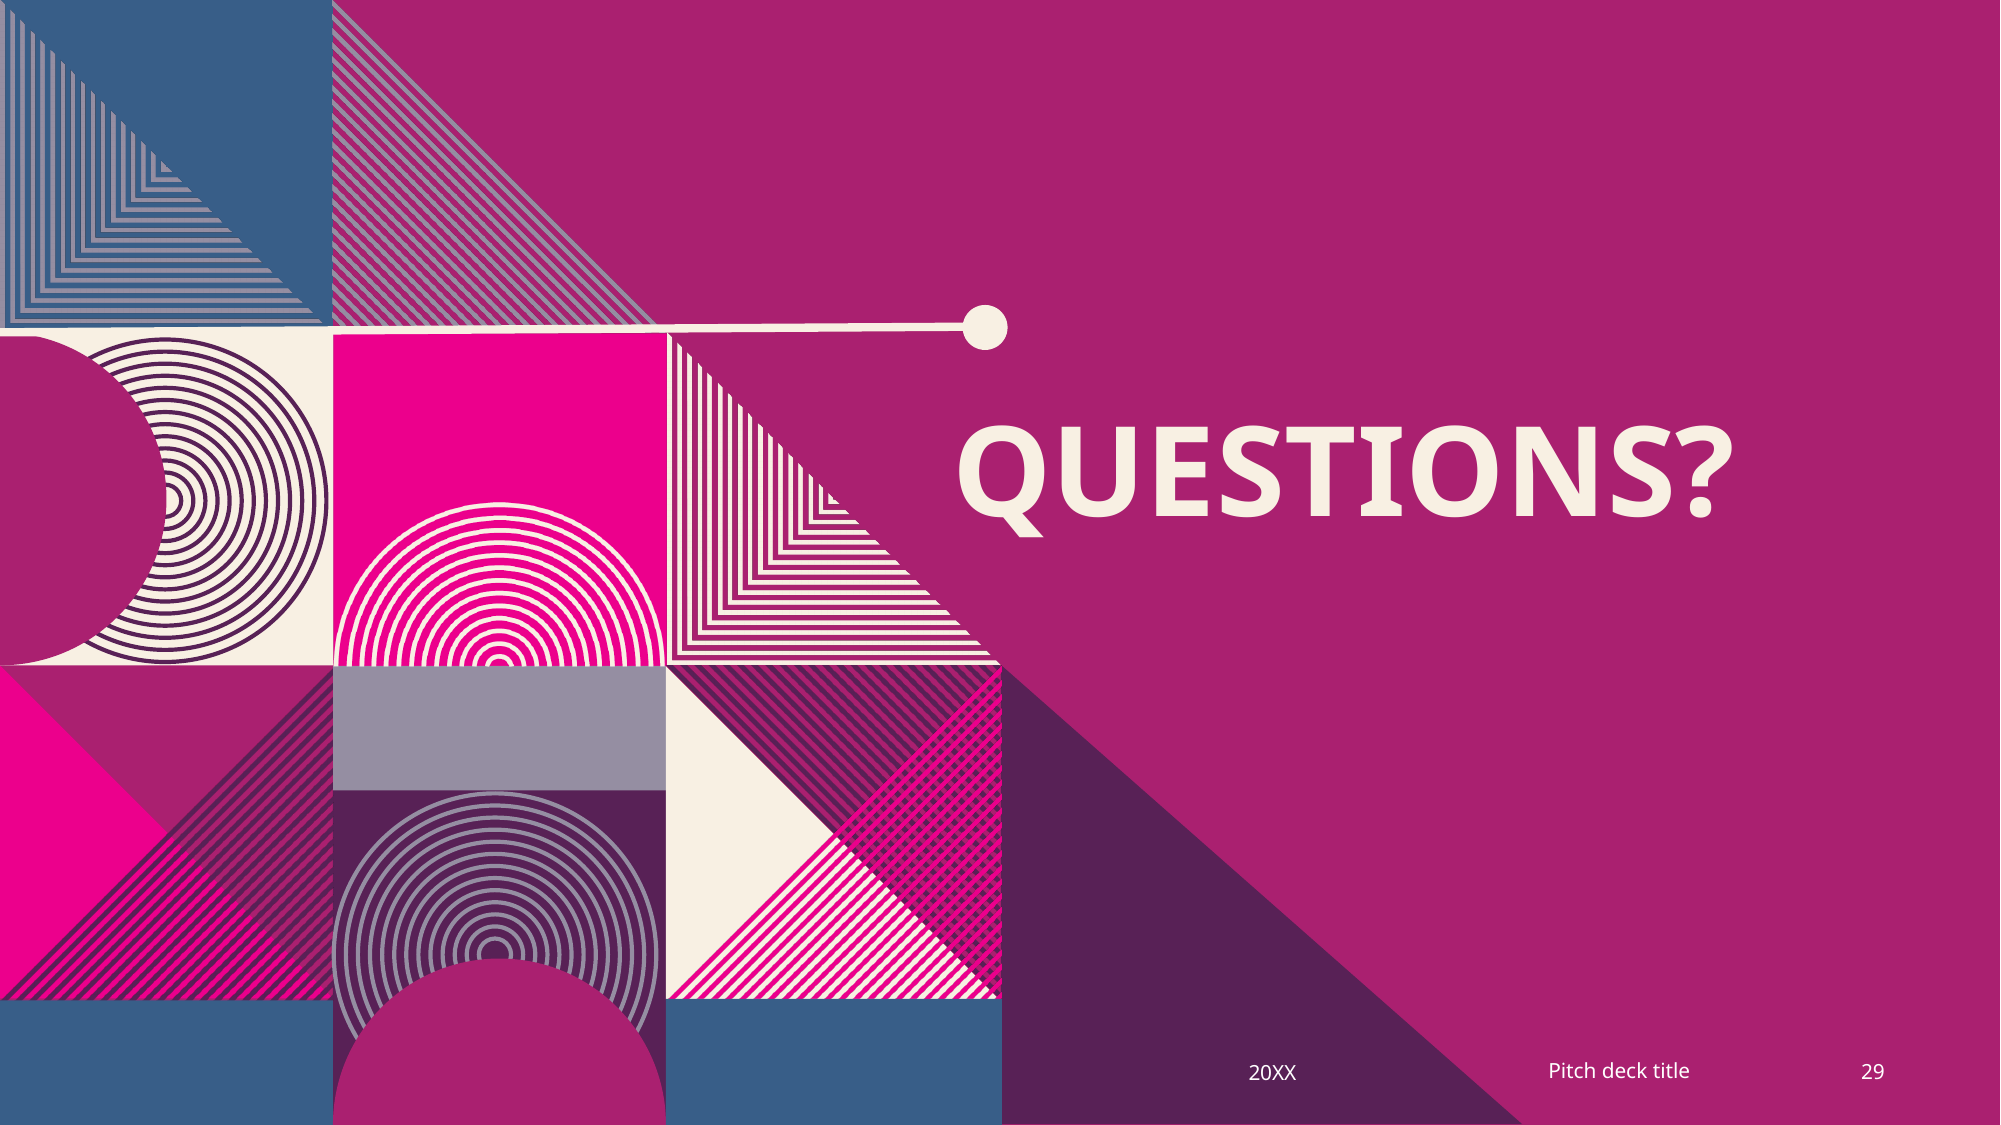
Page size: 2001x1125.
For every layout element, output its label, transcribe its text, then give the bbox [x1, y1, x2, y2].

footer Pitch deck title [1431, 1041, 1807, 1102]
slide_number 20XX [1233, 1042, 1414, 1103]
slide_number 29 [1824, 1042, 1900, 1103]
title Questions? [768, 180, 1921, 552]
picture [0, 502, 665, 1001]
picture [0, 0, 666, 328]
picture [666, 333, 1002, 998]
